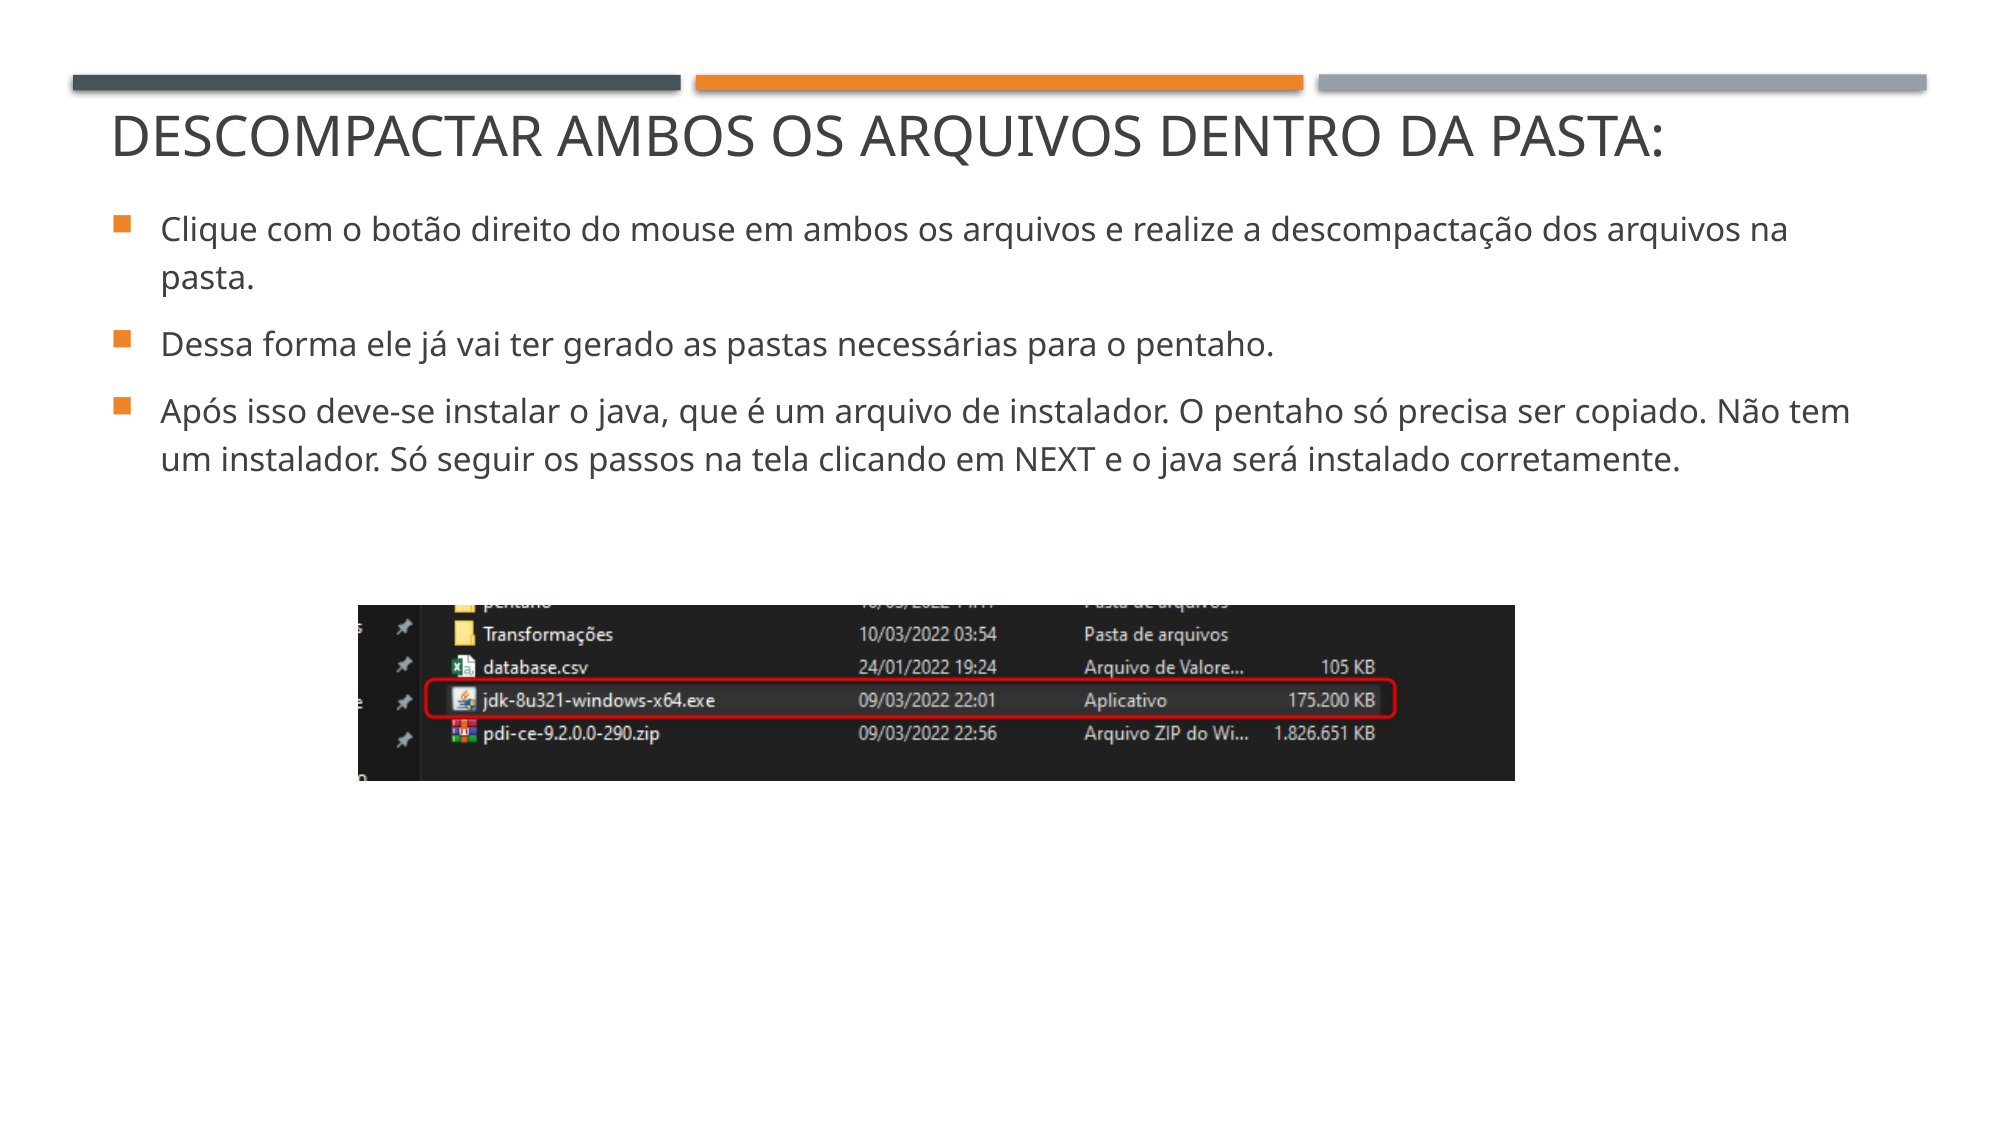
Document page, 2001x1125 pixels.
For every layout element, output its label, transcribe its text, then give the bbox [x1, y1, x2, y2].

list Clique com o botão direito do mouse em ambos os arquivos e realize a descompactação dos arquivos na pasta. Dessa forma ele já vai ter gerado as pastas necessárias para o pentaho. Após isso deve-se instalar o java, que é um arquivo de instalador. O pentaho só precisa ser copiado. Não tem um instalador. Só seguir os passos na tela clicando em NEXT e o java será instalado corretamente. [95, 175, 1905, 503]
picture [358, 605, 1515, 782]
title Descompactar ambos os arquivos dentro da pasta: [95, 84, 1905, 175]
